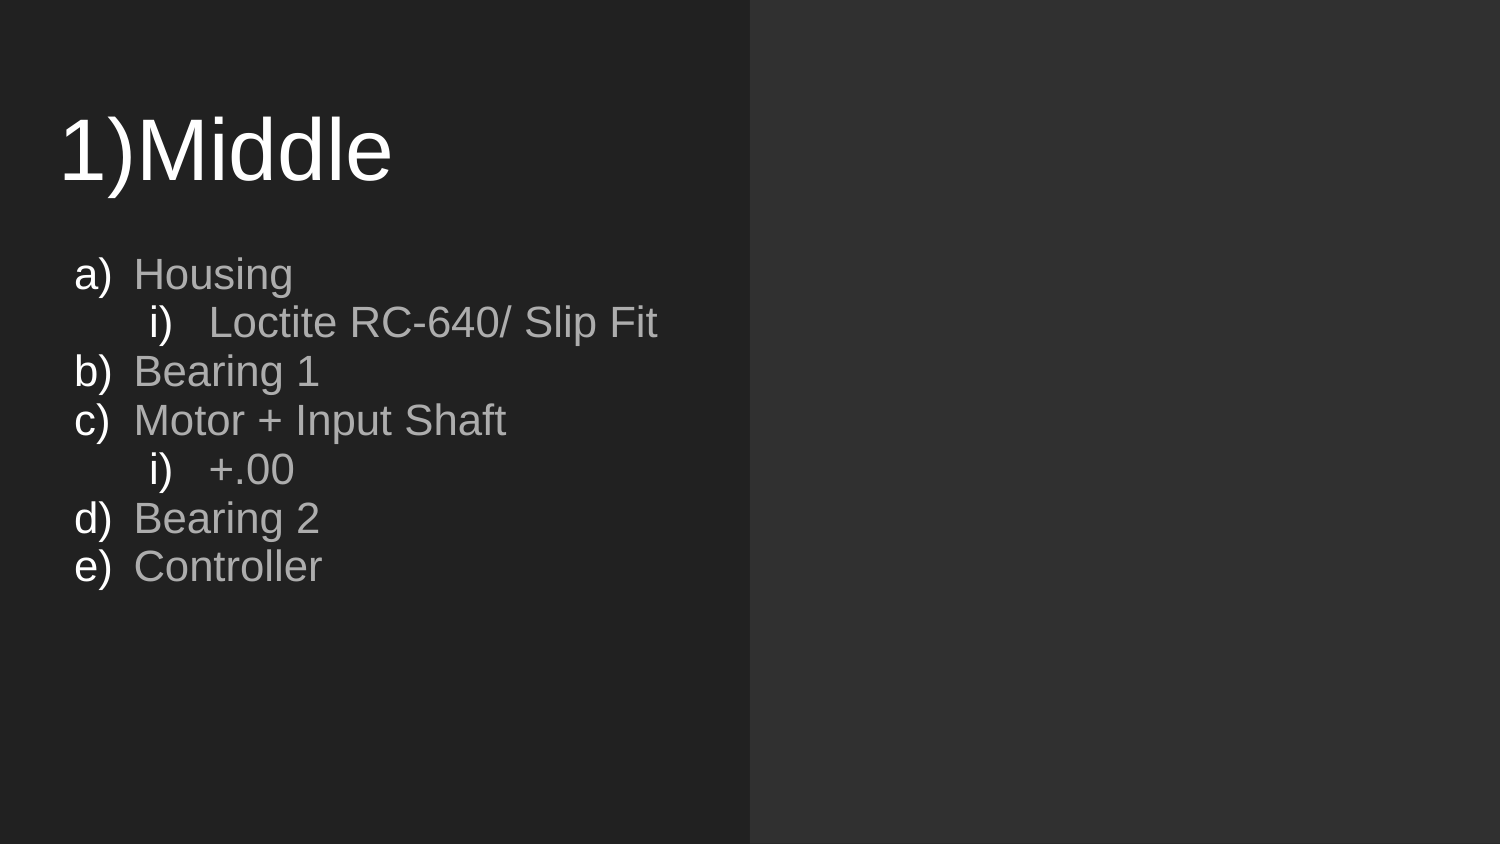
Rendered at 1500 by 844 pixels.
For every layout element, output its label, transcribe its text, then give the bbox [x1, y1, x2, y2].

subtitle Housing Loctite RC-640/ Slip Fit Bearing 1 Motor + Input Shaft +.00 Bearing 2 Controller [43, 234, 708, 663]
title Middle [43, 74, 708, 215]
